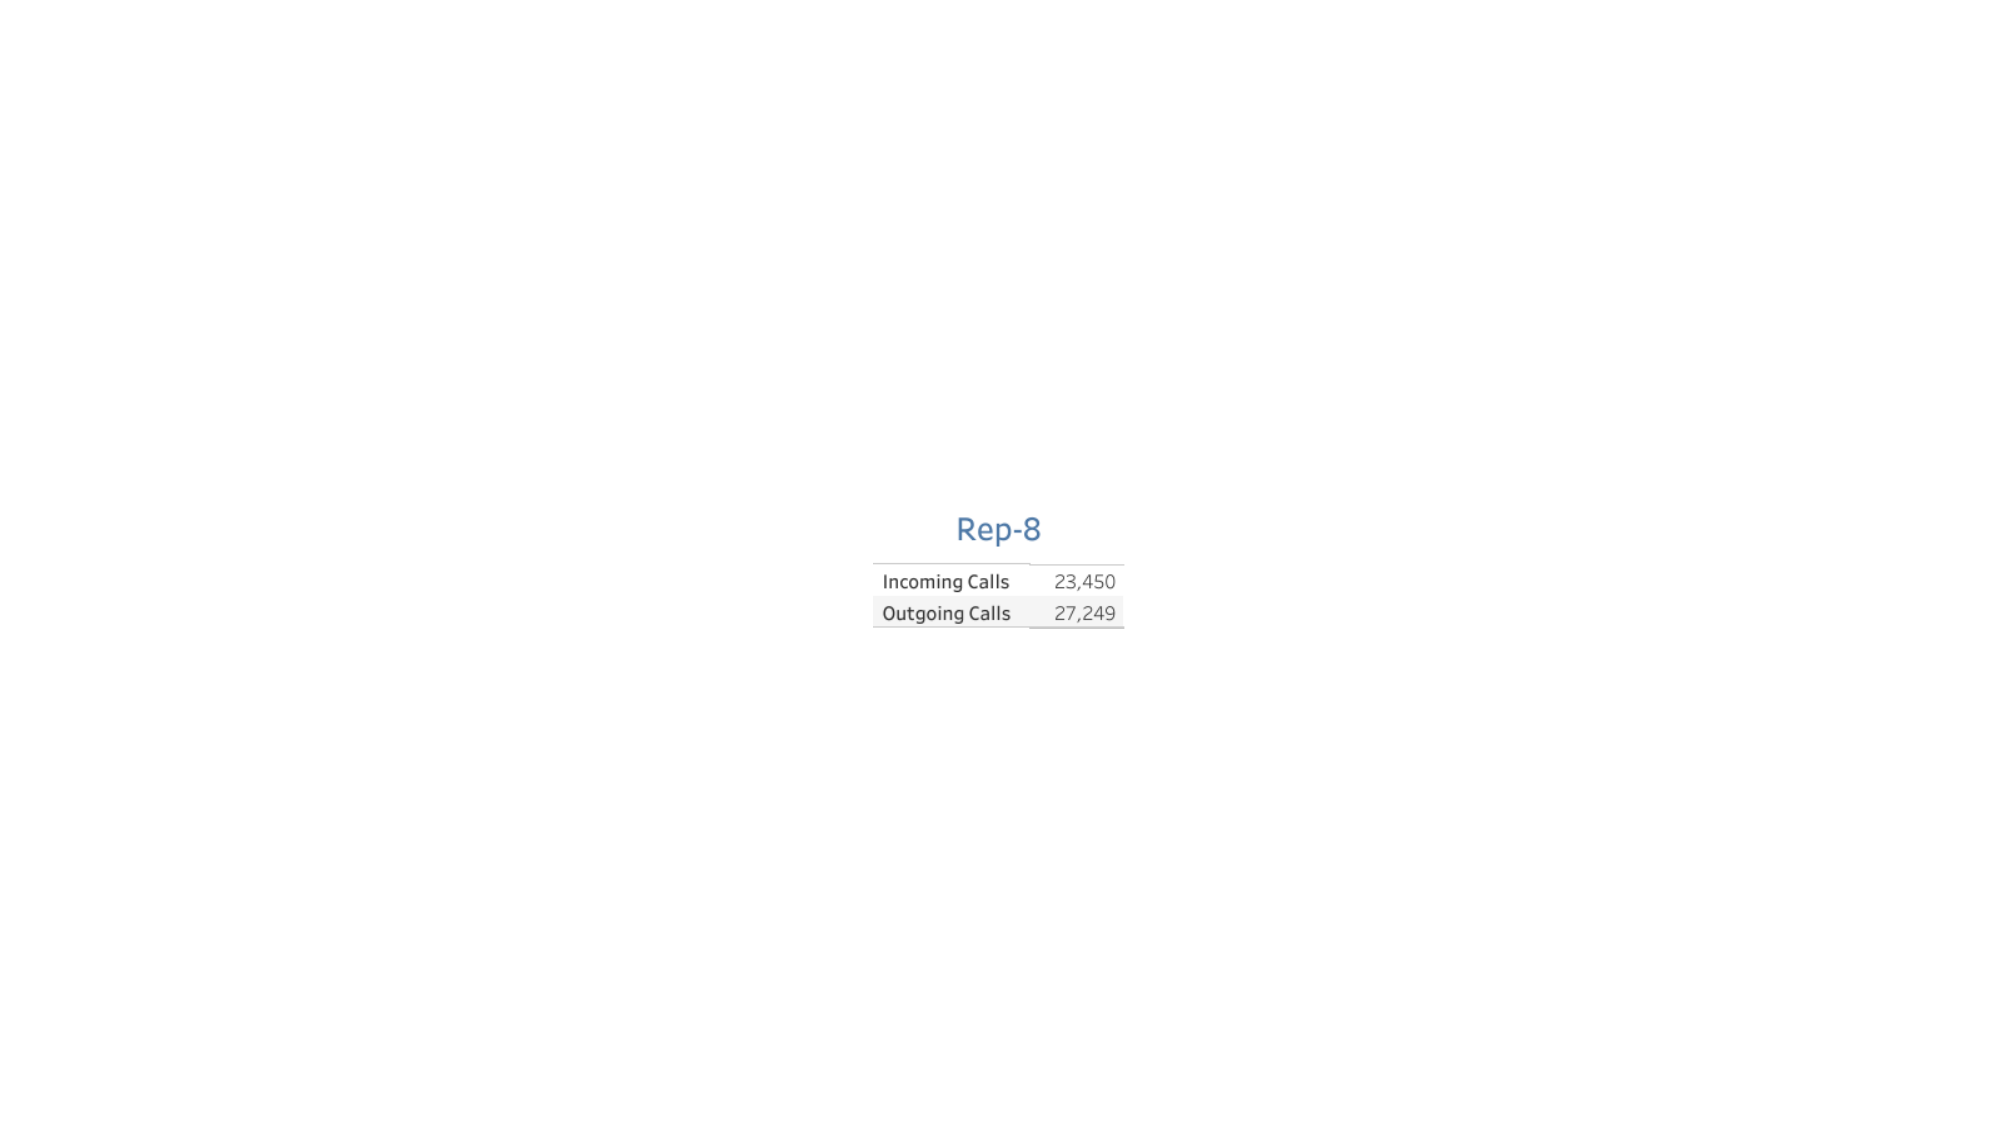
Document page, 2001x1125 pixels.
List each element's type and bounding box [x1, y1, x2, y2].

picture [873, 496, 1127, 629]
